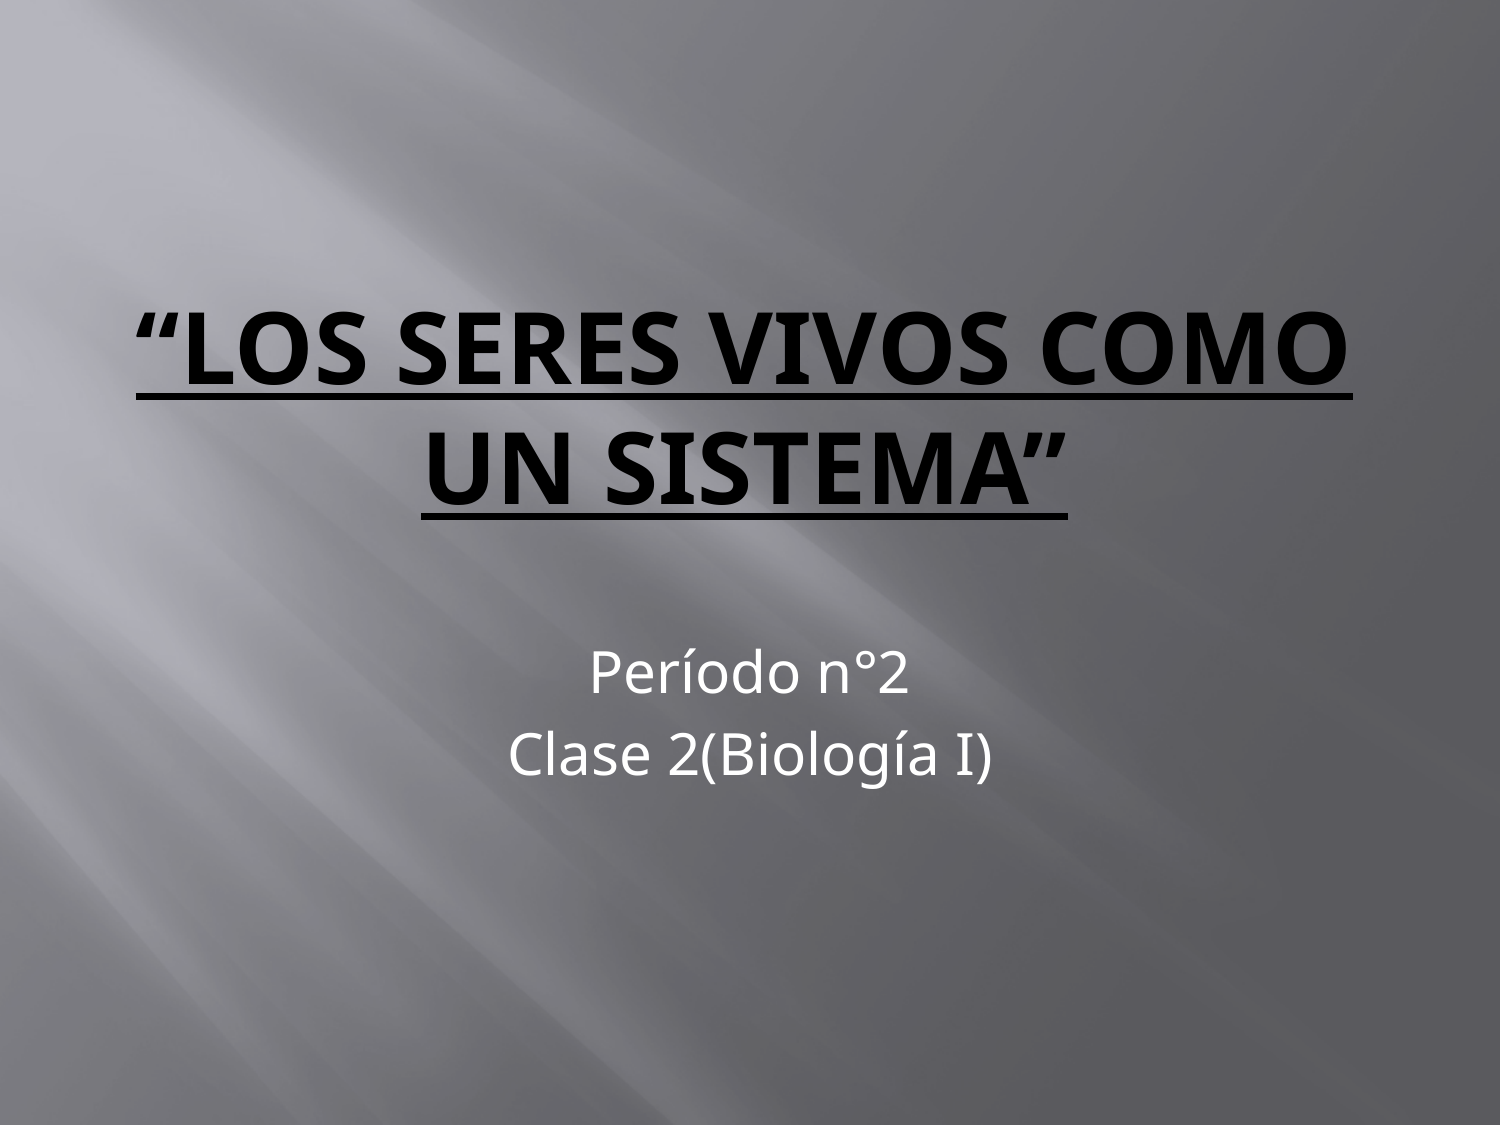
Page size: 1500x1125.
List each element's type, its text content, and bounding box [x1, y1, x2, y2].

title “Los seres vivos como un sistema” [69, 224, 1420, 525]
subtitle Período n°2 Clase 2(Biología I) [225, 546, 1275, 834]
